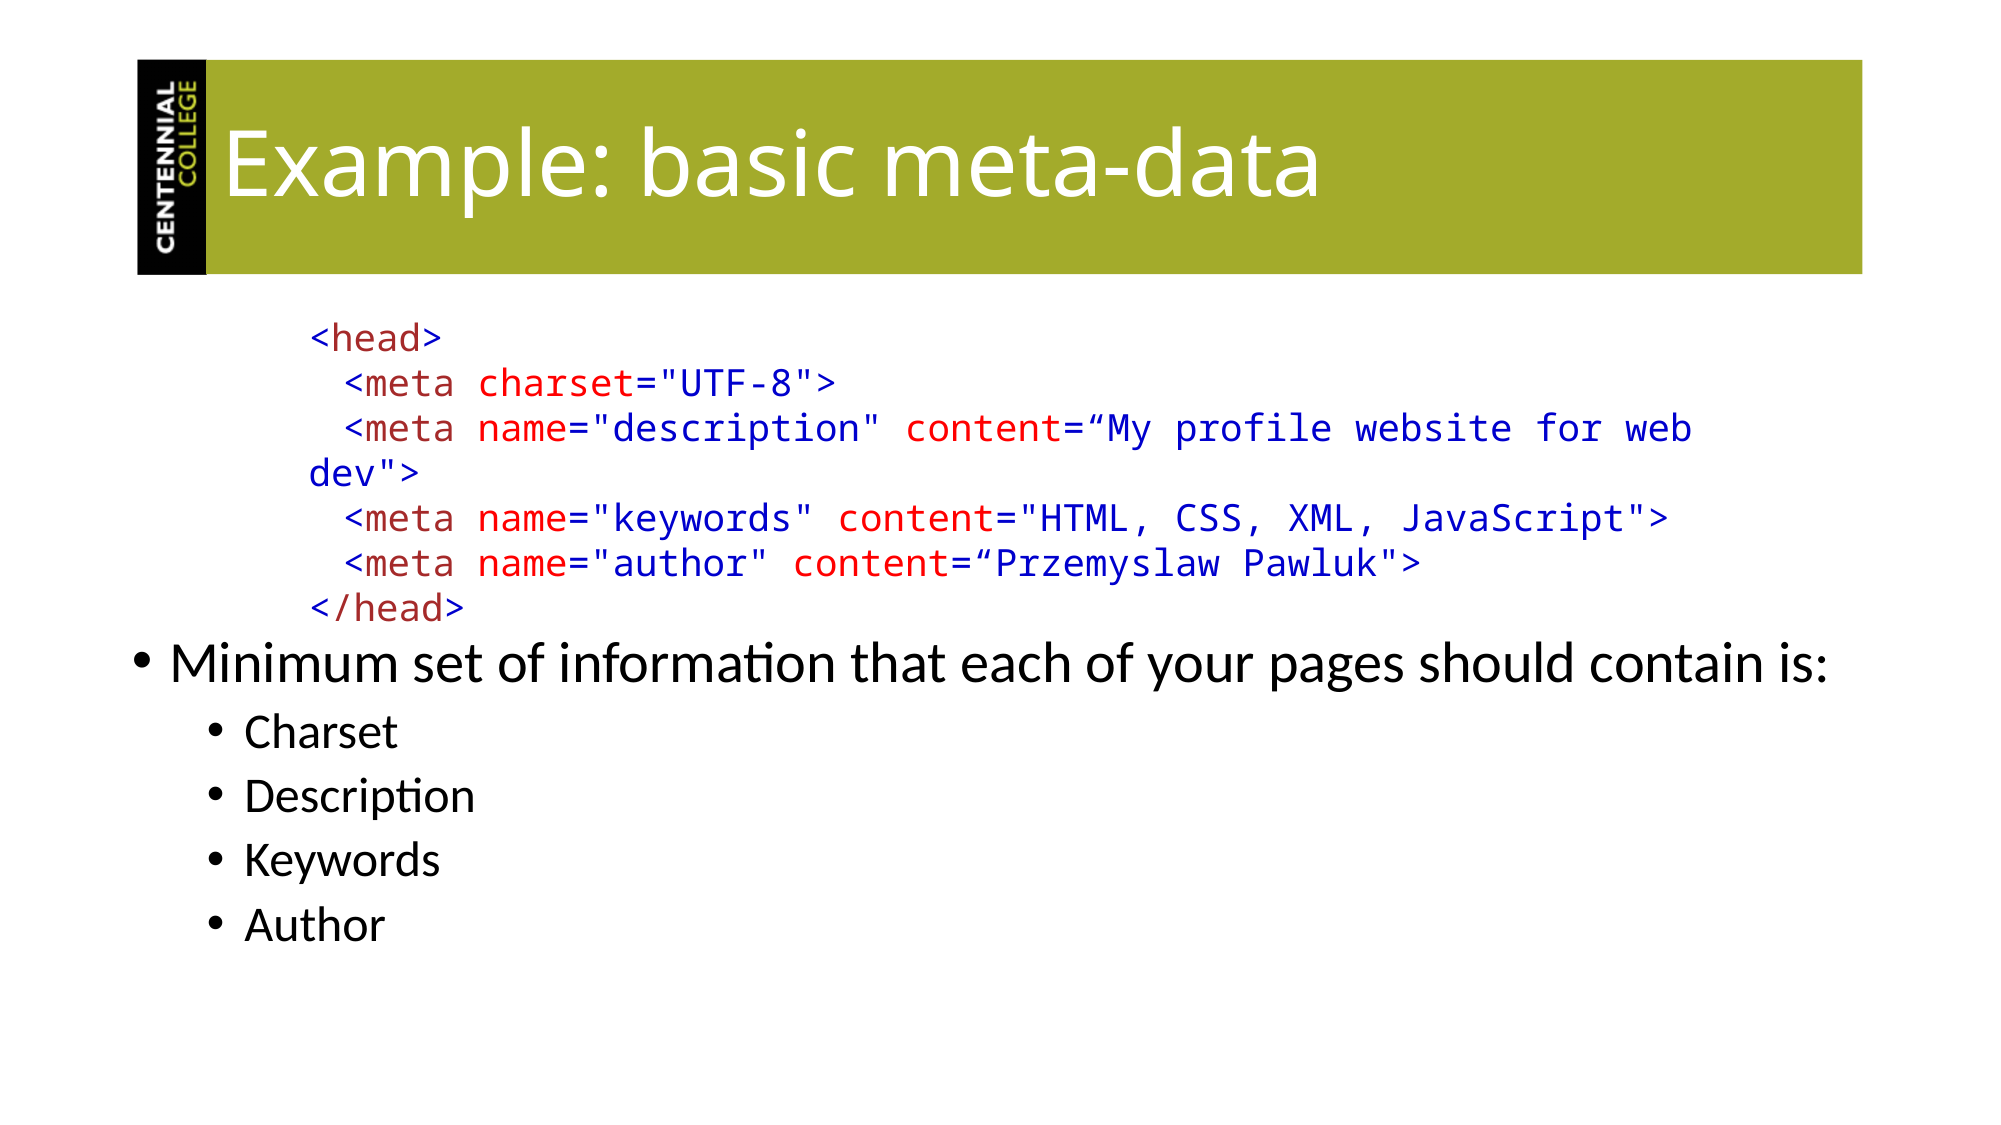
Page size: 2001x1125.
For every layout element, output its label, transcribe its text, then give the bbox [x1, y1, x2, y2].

text_box <head> <meta charset="UTF-8"> <meta name="description" content=“My profile website for web dev"> <meta name="keywords" content="HTML, CSS, XML, JavaScript"> <meta name="author" content=“Przemyslaw Pawluk"> </head> [293, 306, 1734, 637]
picture [138, 60, 206, 274]
title Example: basic meta-data [206, 59, 1863, 275]
list Minimum set of information that each of your pages should contain is: Charset Description Keywords Author [116, 624, 1863, 1014]
